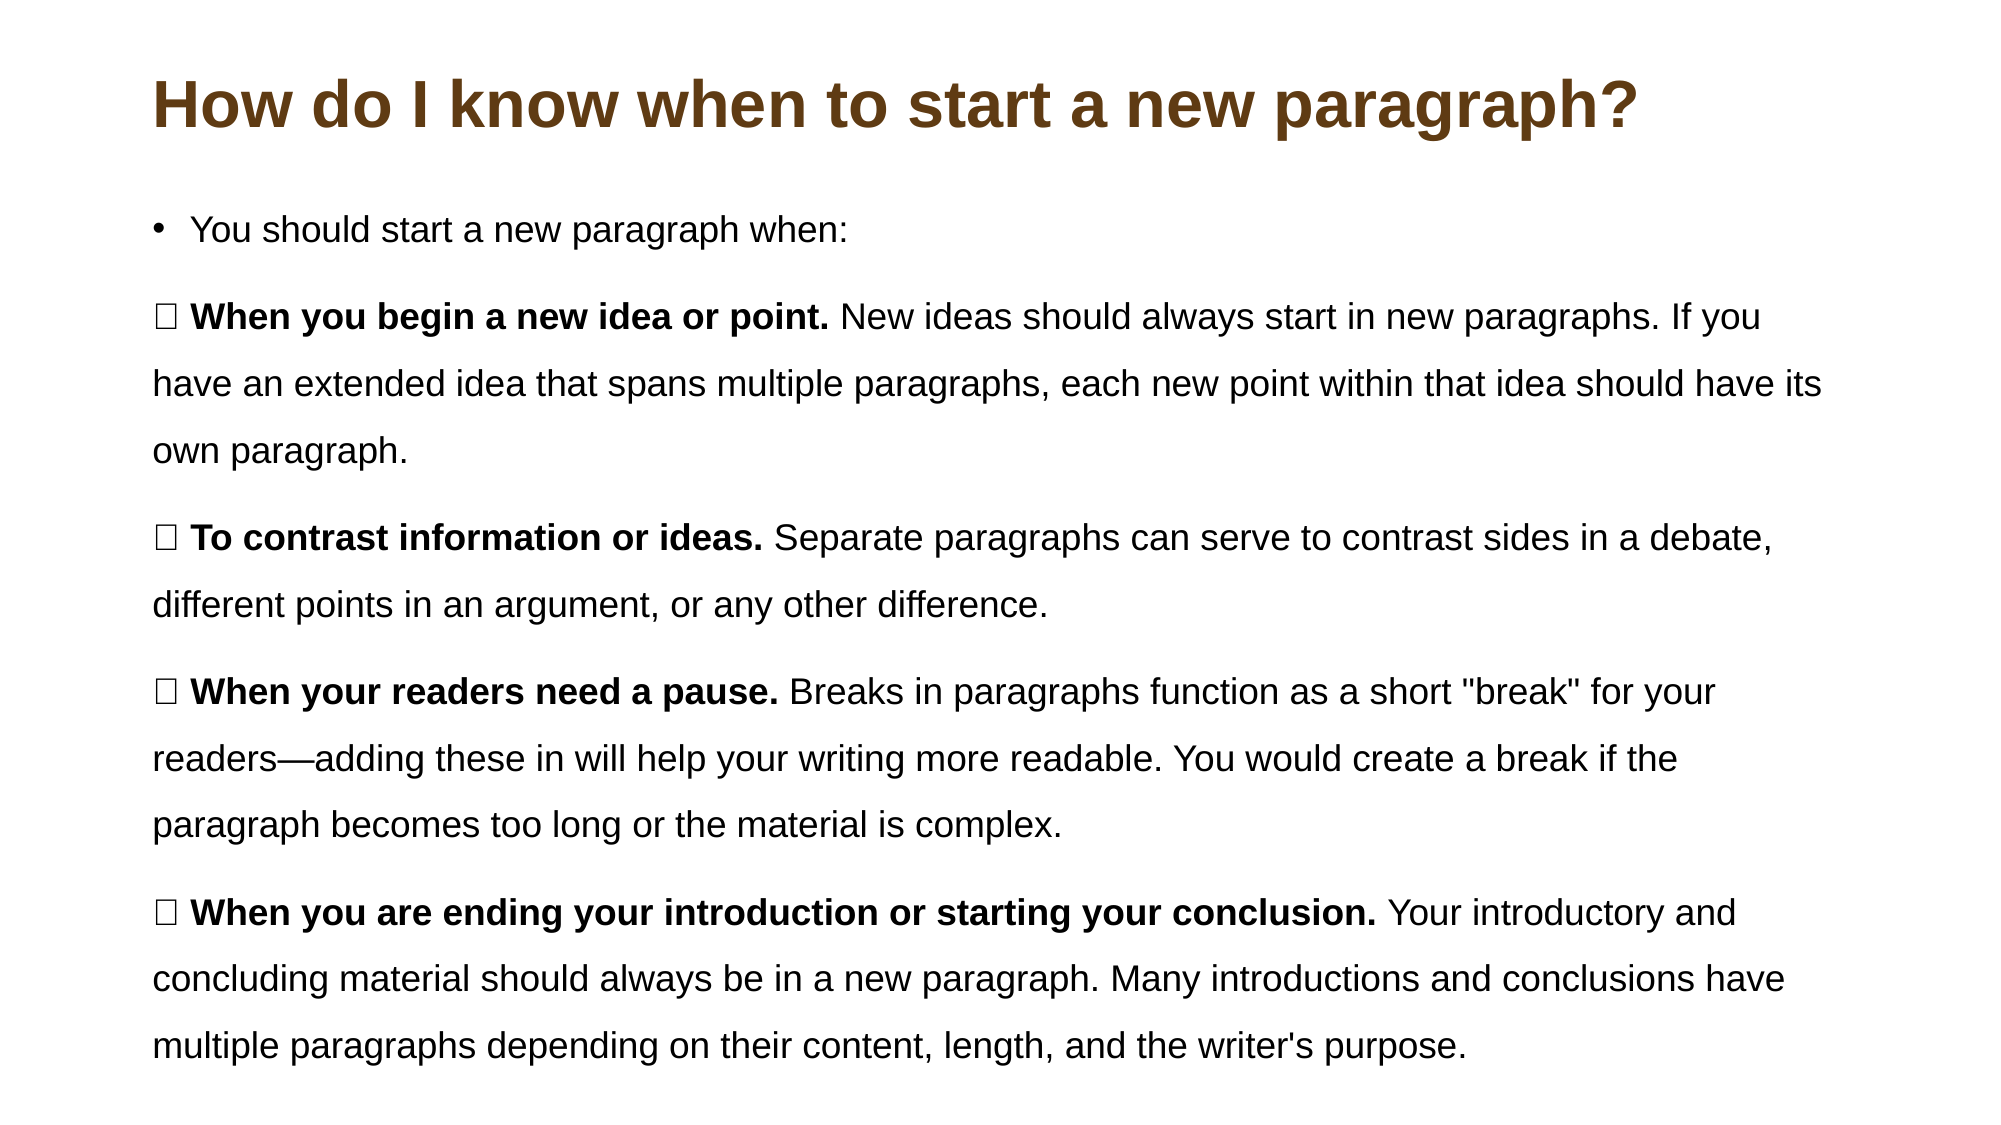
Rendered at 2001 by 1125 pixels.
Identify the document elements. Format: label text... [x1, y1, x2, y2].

list You should start a new paragraph when:  When you begin a new idea or point. New ideas should always start in new paragraphs. If you have an extended idea that spans multiple paragraphs, each new point within that idea should have its own paragraph.  To contrast information or ideas. Separate paragraphs can serve to contrast sides in a debate, different points in an argument, or any other difference.  When your readers need a pause. Breaks in paragraphs function as a short "break" for your readers—adding these in will help your writing more readable. You would create a break if the paragraph becomes too long or the material is complex.  When you are ending your introduction or starting your conclusion. Your introductory and concluding material should always be in a new paragraph. Many introductions and conclusions have multiple paragraphs depending on their content, length, and the writer's purpose. [137, 175, 1863, 1080]
title How do I know when to start a new paragraph? [137, 59, 1863, 152]
